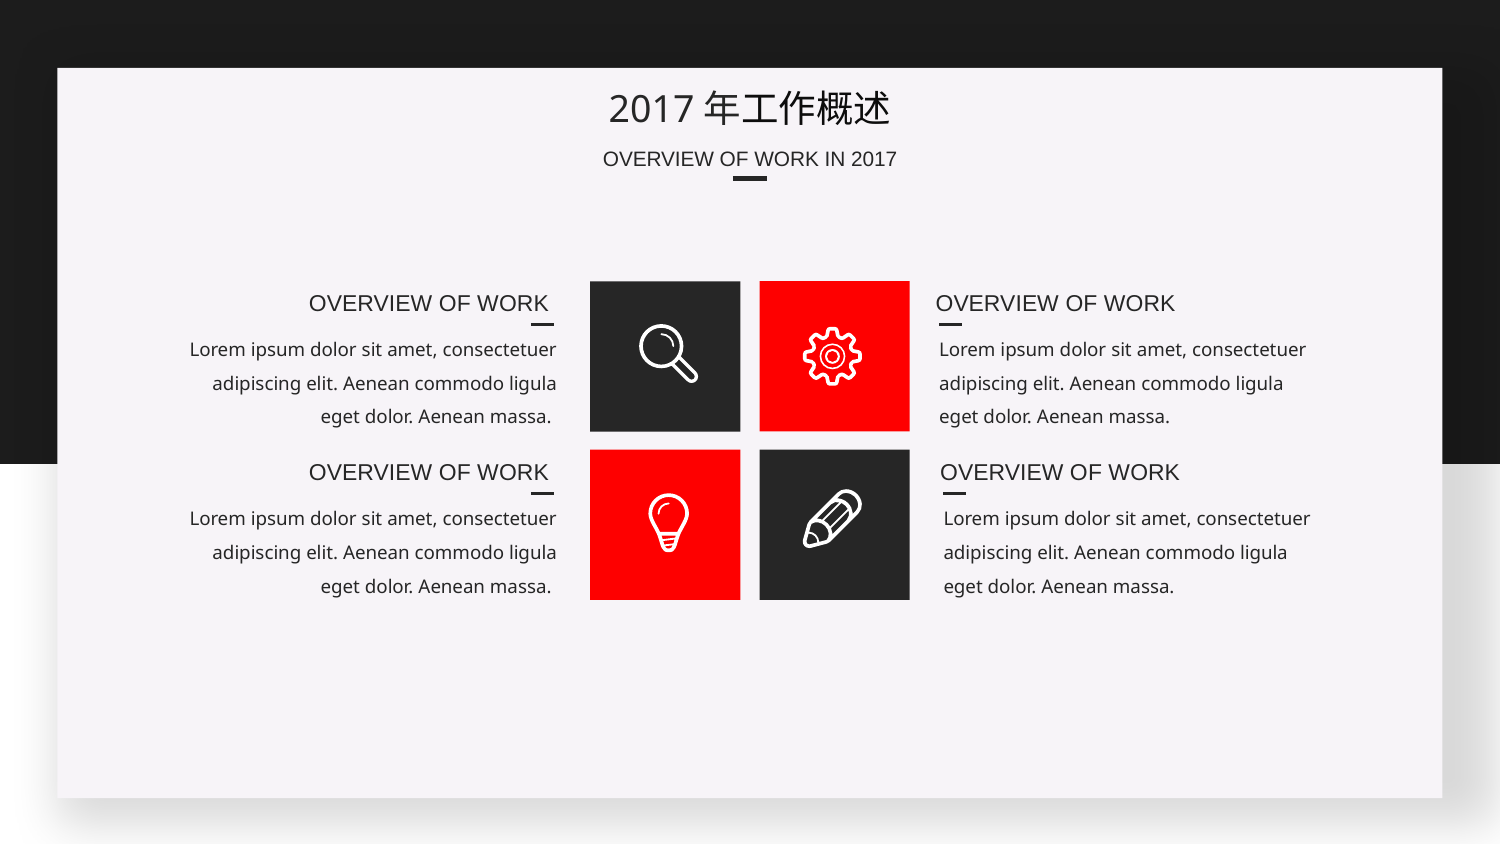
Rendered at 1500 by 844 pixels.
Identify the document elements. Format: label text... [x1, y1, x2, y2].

text_box OVERVIEW OF WORK [293, 450, 571, 493]
text_box 2017年工作概述 [593, 77, 906, 138]
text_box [648, 493, 689, 553]
text_box Lorem ipsum dolor sit amet, consectetuer adipiscing elit. Aenean commodo ligula eget dolor. Aenean massa. [928, 488, 1341, 605]
text_box Lorem ipsum dolor sit amet, consectetuer adipiscing elit. Aenean commodo ligula eget dolor. Aenean massa. [924, 319, 1337, 436]
text_box OVERVIEW OF WORK [920, 281, 1198, 324]
text_box [758, 280, 911, 432]
text_box Lorem ipsum dolor sit amet, consectetuer adipiscing elit. Aenean commodo ligula eget dolor. Aenean massa. [159, 488, 572, 605]
text_box [758, 449, 911, 601]
text_box Lorem ipsum dolor sit amet, consectetuer adipiscing elit. Aenean commodo ligula eget dolor. Aenean massa. [159, 319, 572, 436]
text_box OVERVIEW OF WORK IN 2017 [587, 138, 912, 178]
text_box [589, 449, 741, 601]
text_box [639, 324, 699, 384]
text_box OVERVIEW OF WORK [925, 450, 1202, 493]
text_box OVERVIEW OF WORK [293, 281, 571, 324]
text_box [802, 326, 862, 386]
text_box [802, 489, 862, 549]
text_box [589, 280, 741, 433]
